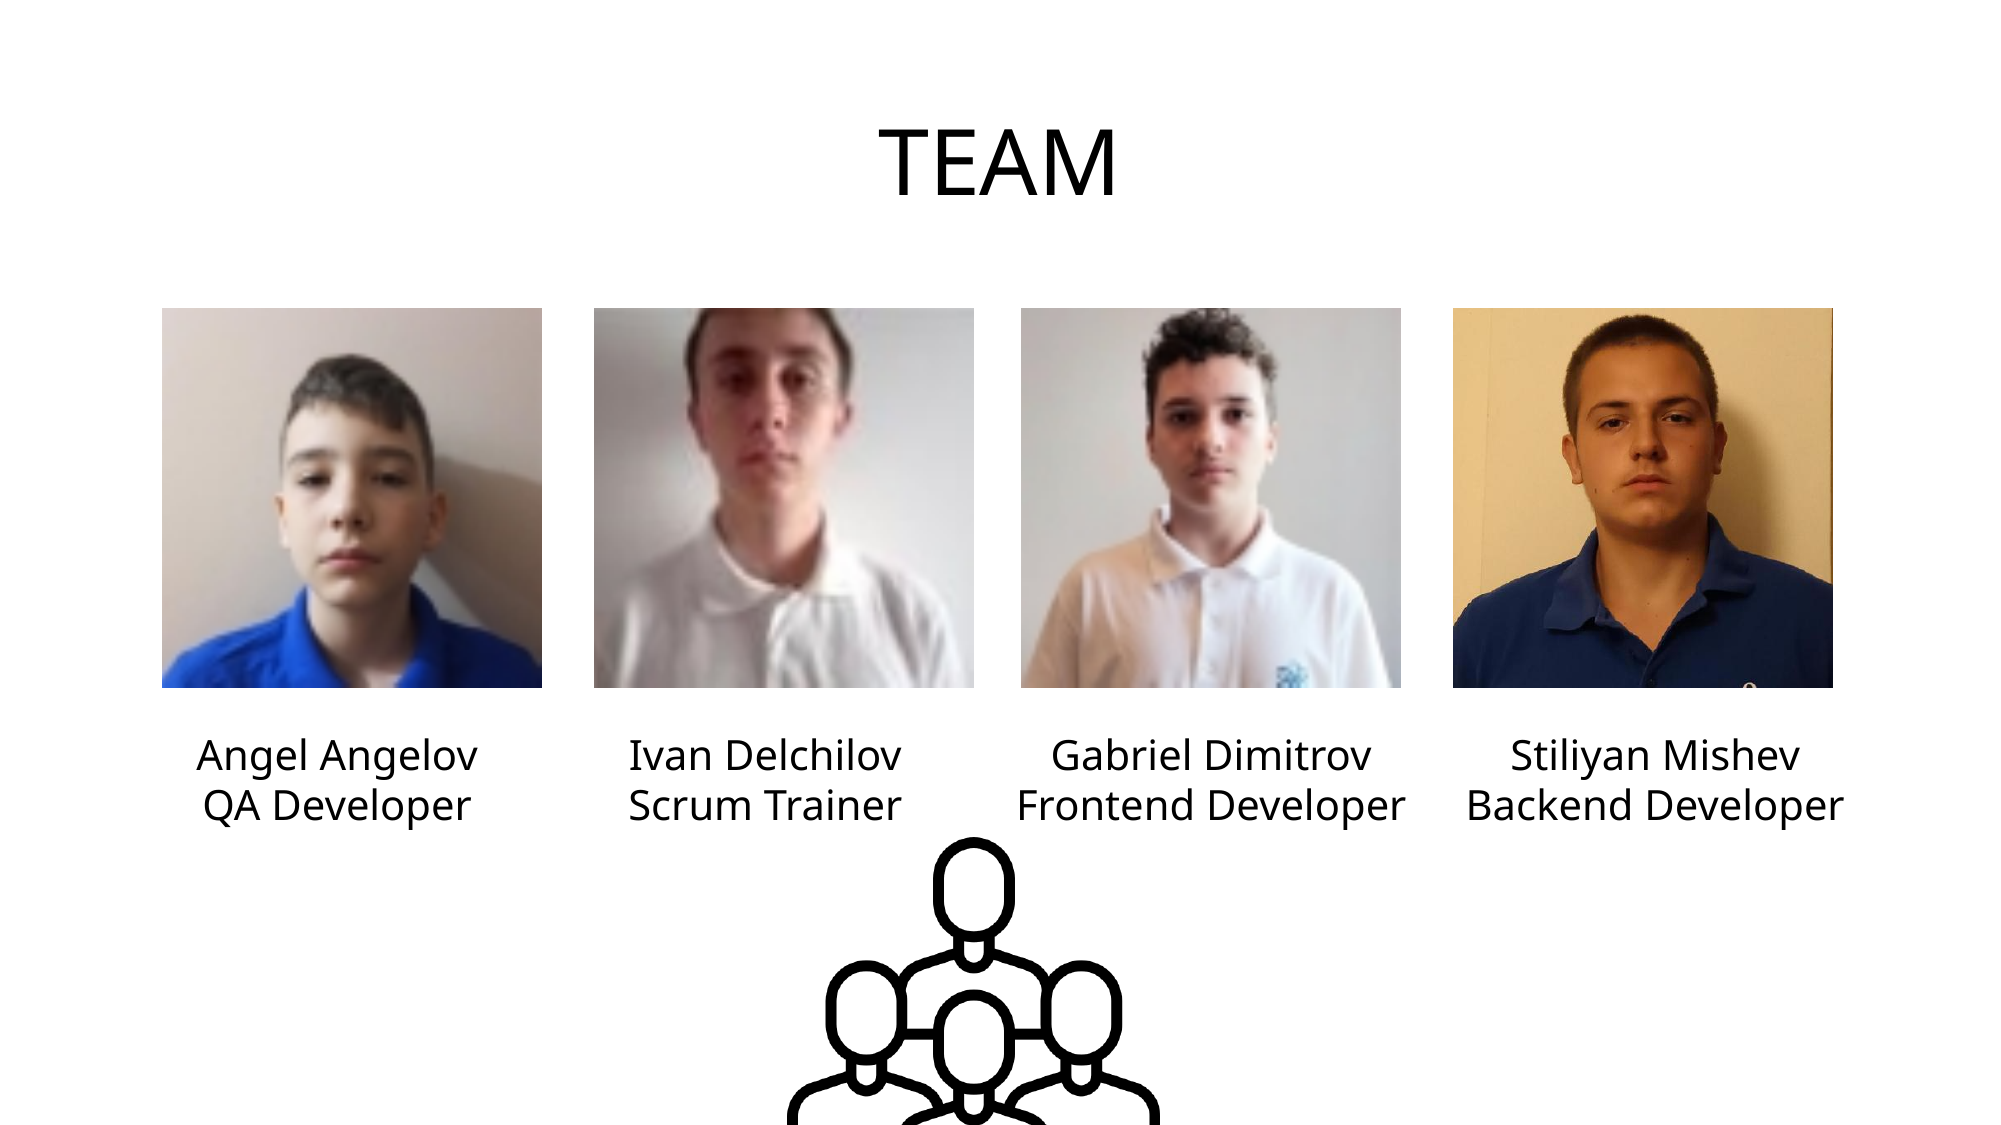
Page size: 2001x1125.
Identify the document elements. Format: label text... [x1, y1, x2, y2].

text_box Gabriel Dimitrov Frontend Developer [941, 721, 1385, 837]
picture [1021, 308, 1401, 688]
picture [787, 837, 1160, 1125]
text_box Ivan Delchilov Scrum Trainer [570, 721, 941, 837]
title TEAM [765, 57, 1235, 275]
picture [1453, 308, 1833, 688]
picture [594, 308, 974, 688]
picture [162, 308, 542, 688]
text_box Stiliyan Mishev Backend Developer [1385, 721, 1926, 837]
text_box Angel Angelov QA Developer [142, 721, 532, 837]
